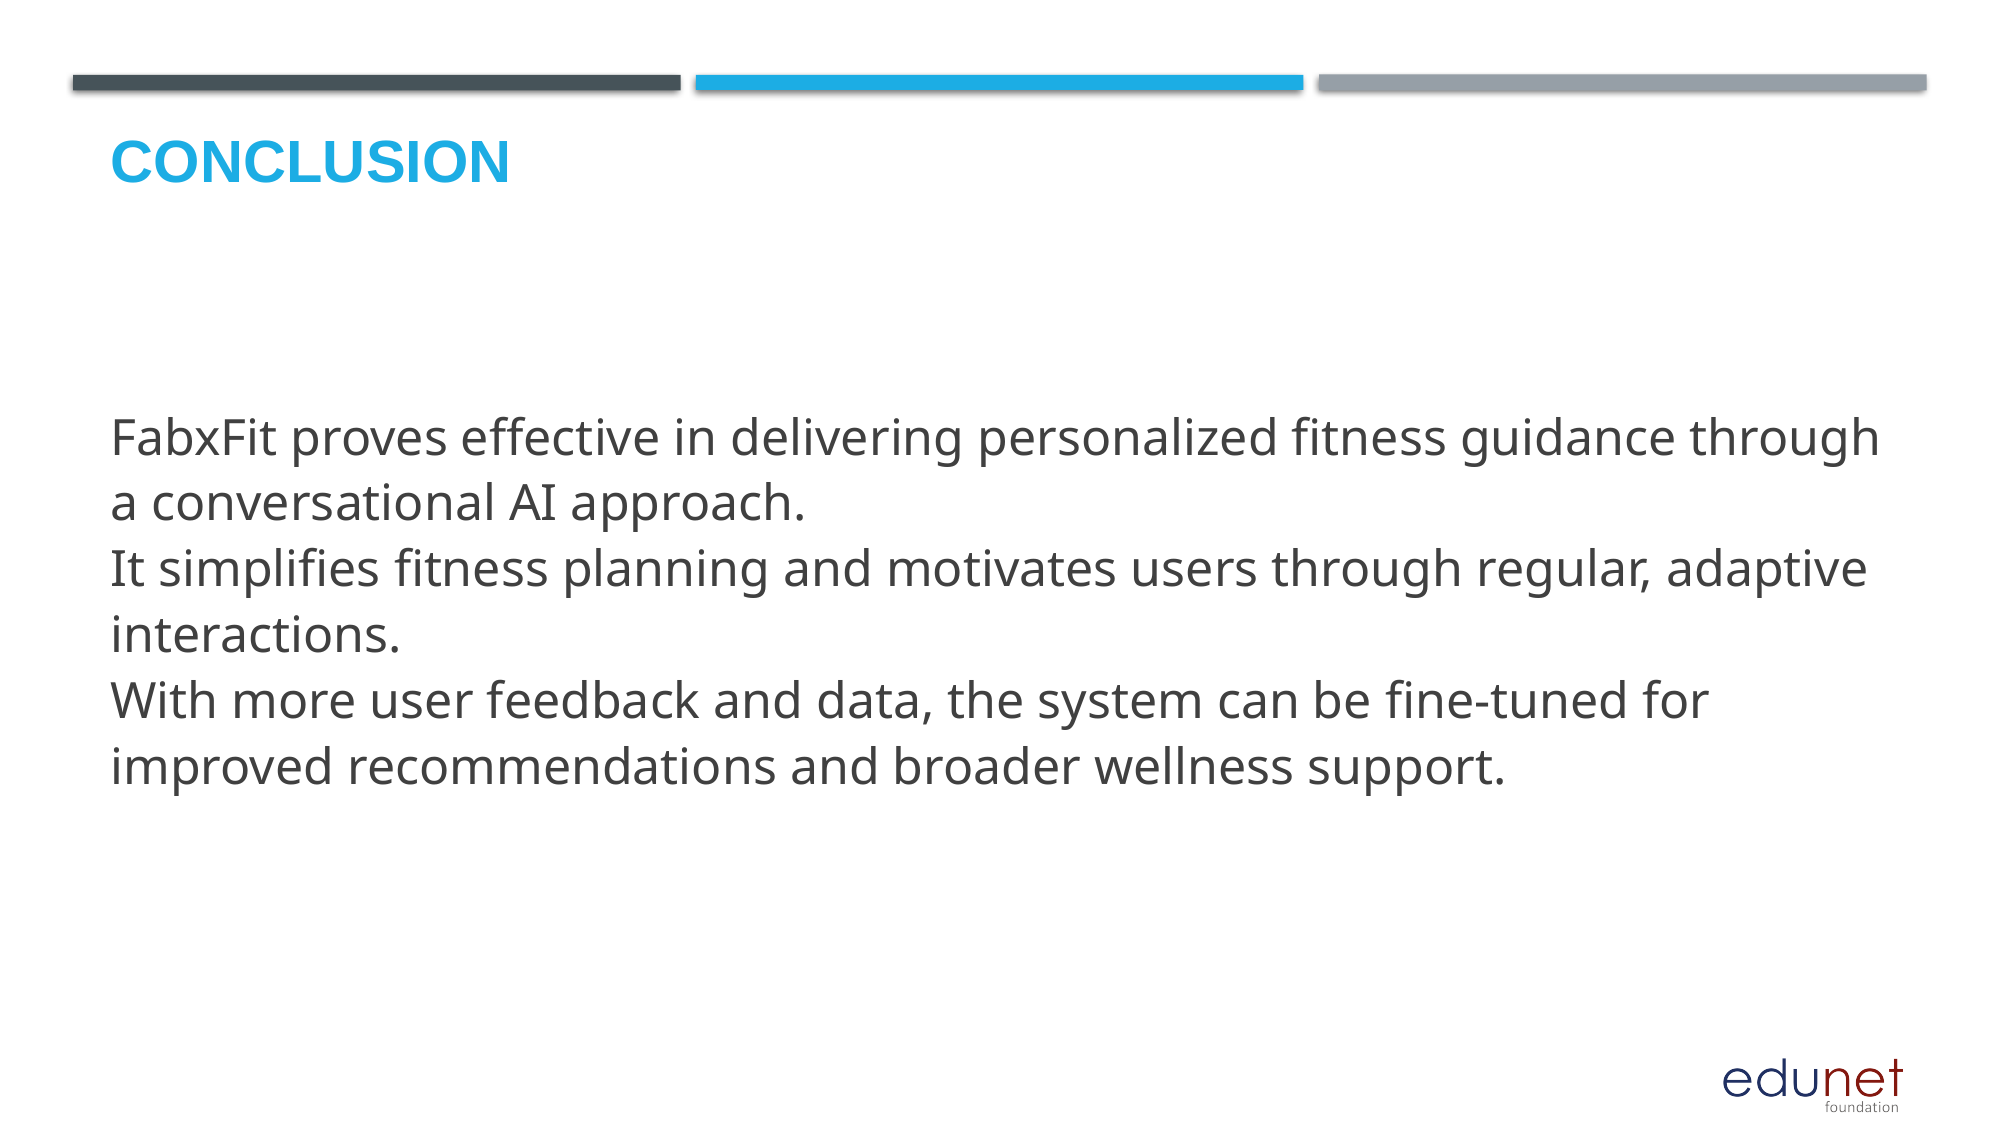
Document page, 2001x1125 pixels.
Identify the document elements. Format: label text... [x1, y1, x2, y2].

picture [1719, 1056, 1905, 1116]
list FabxFit proves effective in delivering personalized fitness guidance through a conversational AI approach. It simplifies fitness planning and motivates users through regular, adaptive interactions. With more user feedback and data, the system can be fine-tuned for improved recommendations and broader wellness support. [95, 213, 1905, 981]
title Conclusion [95, 115, 1905, 203]
